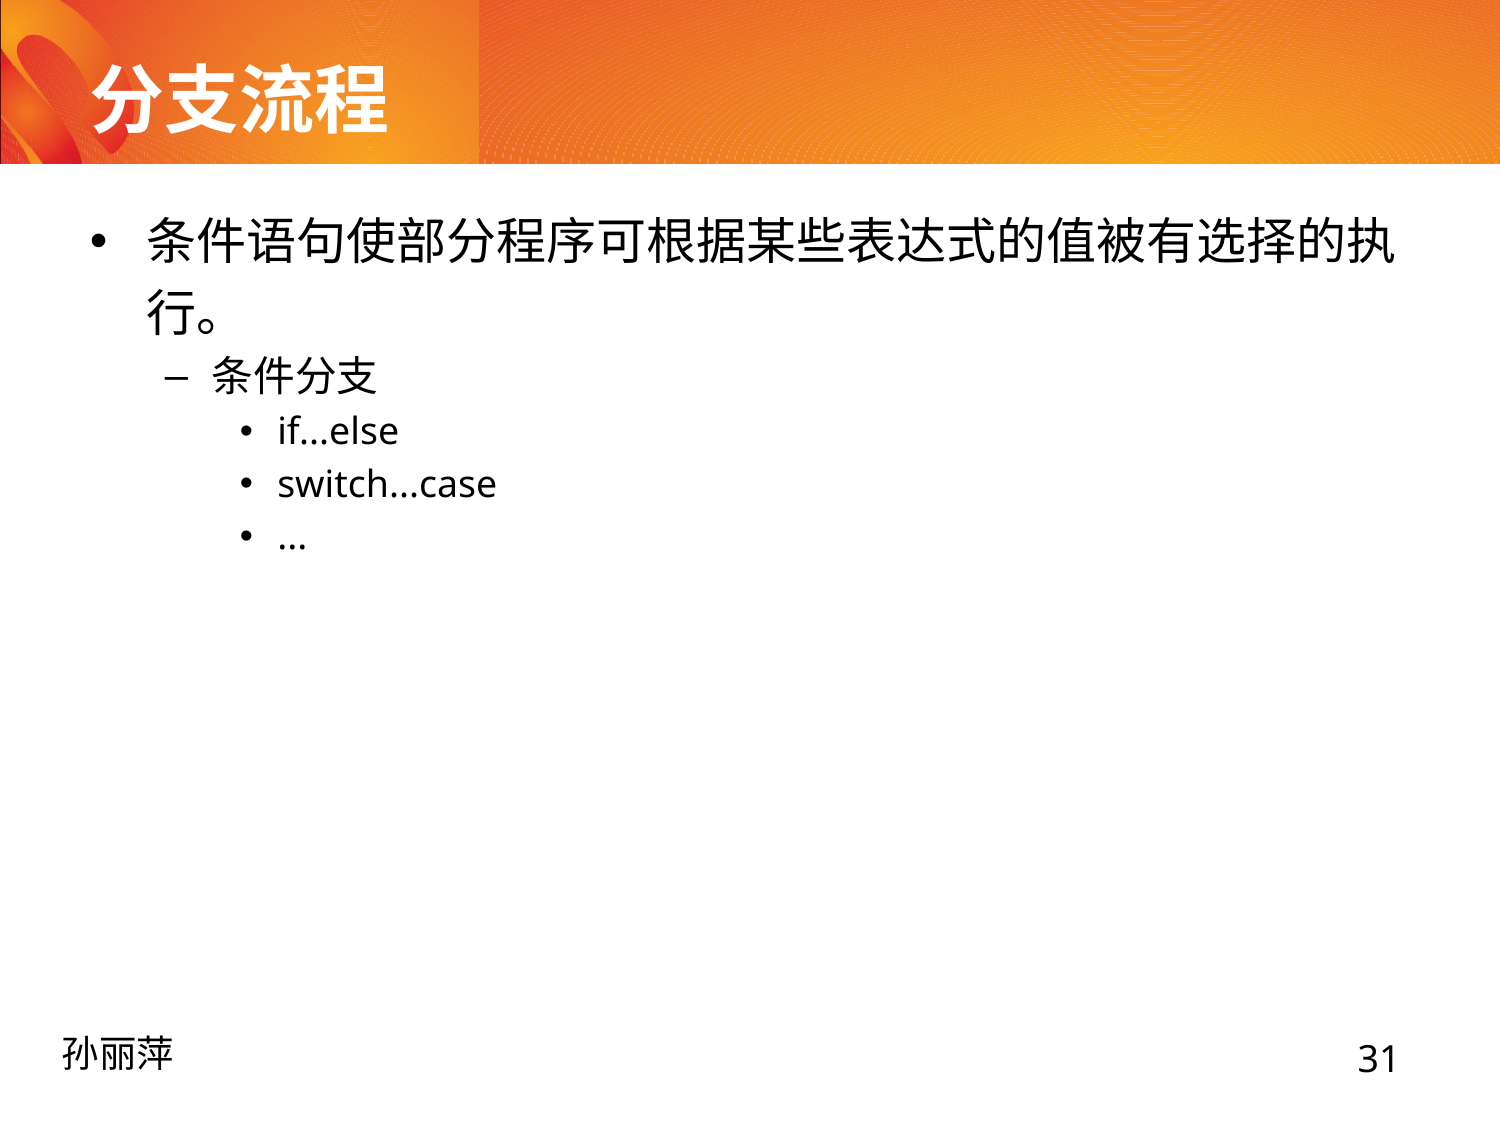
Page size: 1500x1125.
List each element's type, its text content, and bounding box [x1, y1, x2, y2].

picture [0, 0, 1500, 164]
title 分支流程 [75, 45, 1425, 167]
list 条件语句使部分程序可根据某些表达式的值被有选择的执行。 条件分支 if...else switch...case ... [75, 190, 1425, 1005]
